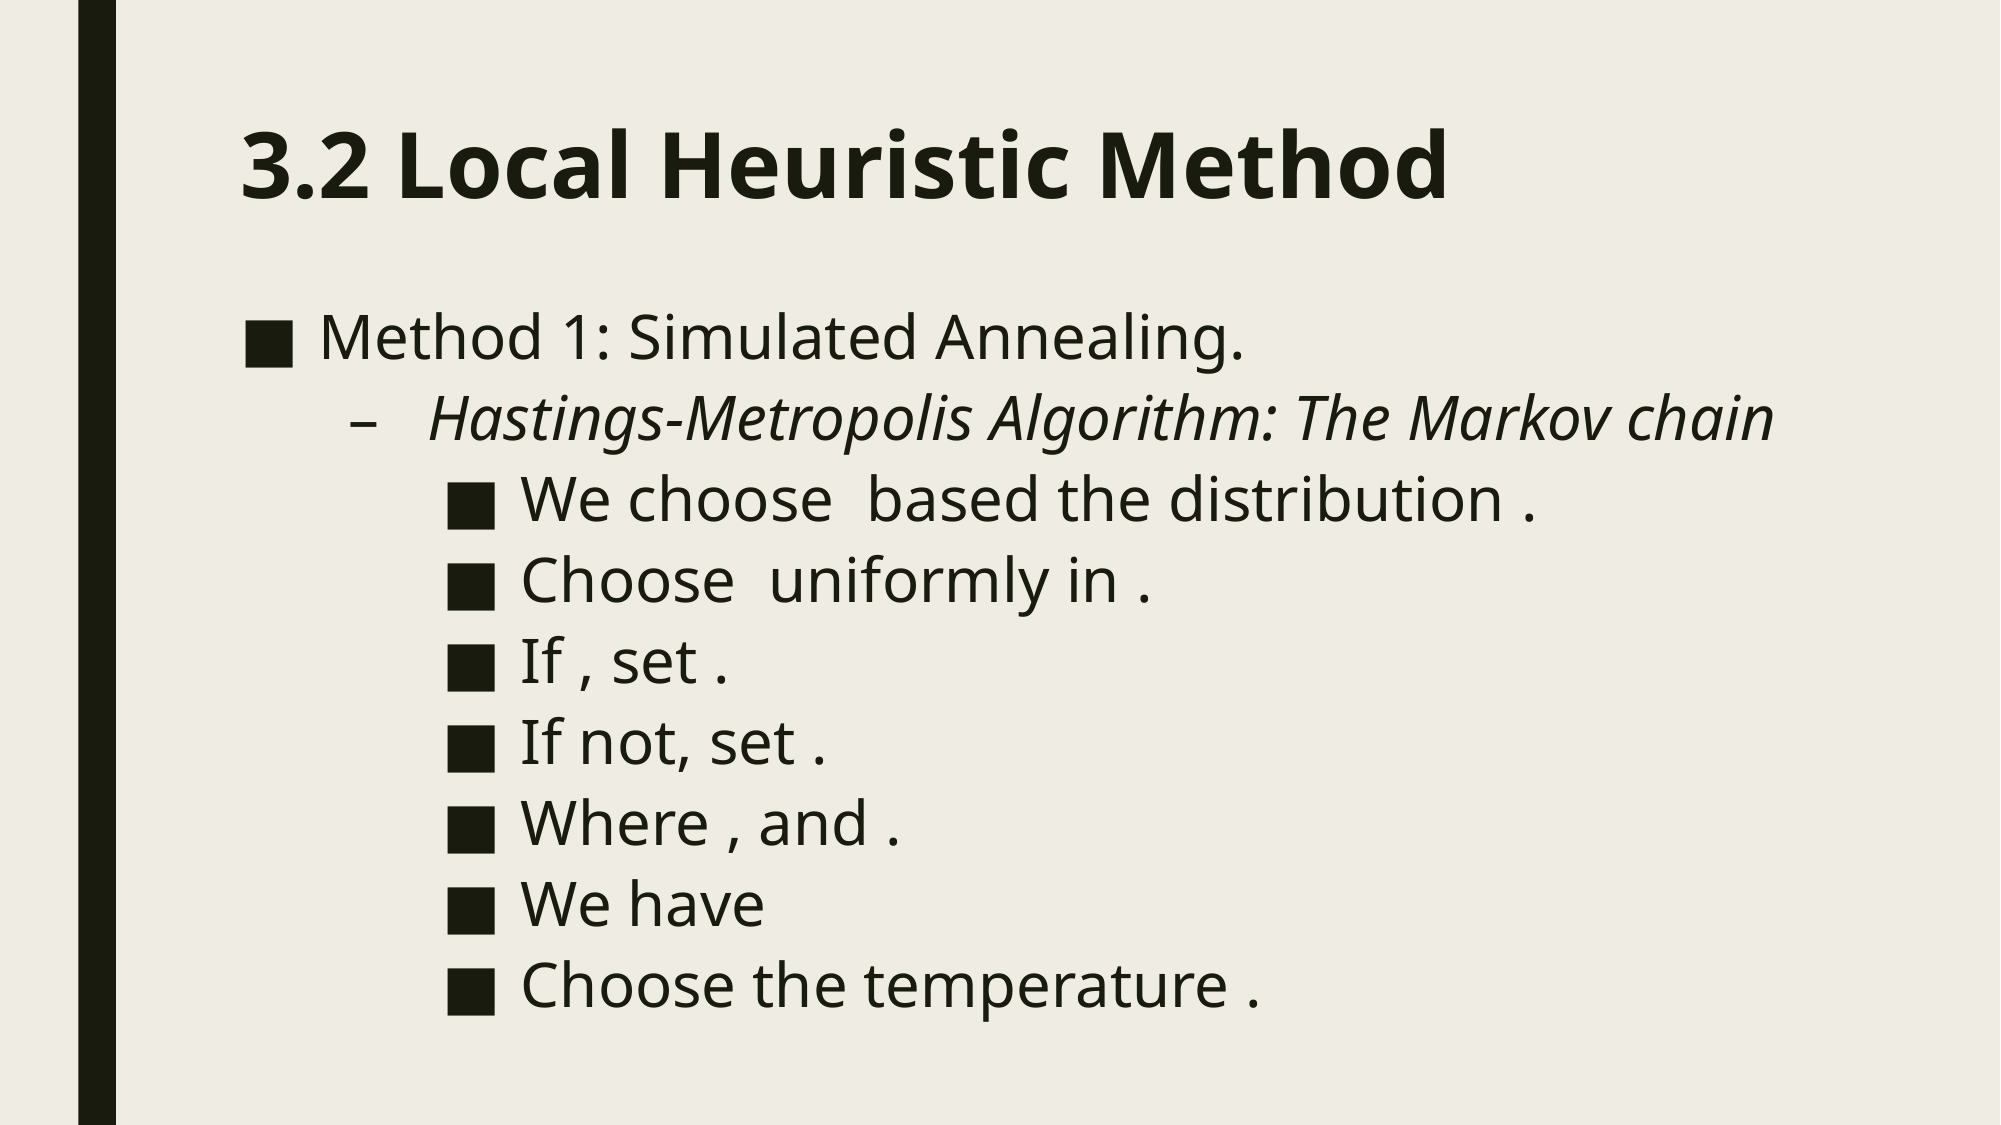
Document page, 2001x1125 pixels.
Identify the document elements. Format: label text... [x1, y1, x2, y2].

title 3.2 Local Heuristic Method [225, 112, 1800, 357]
